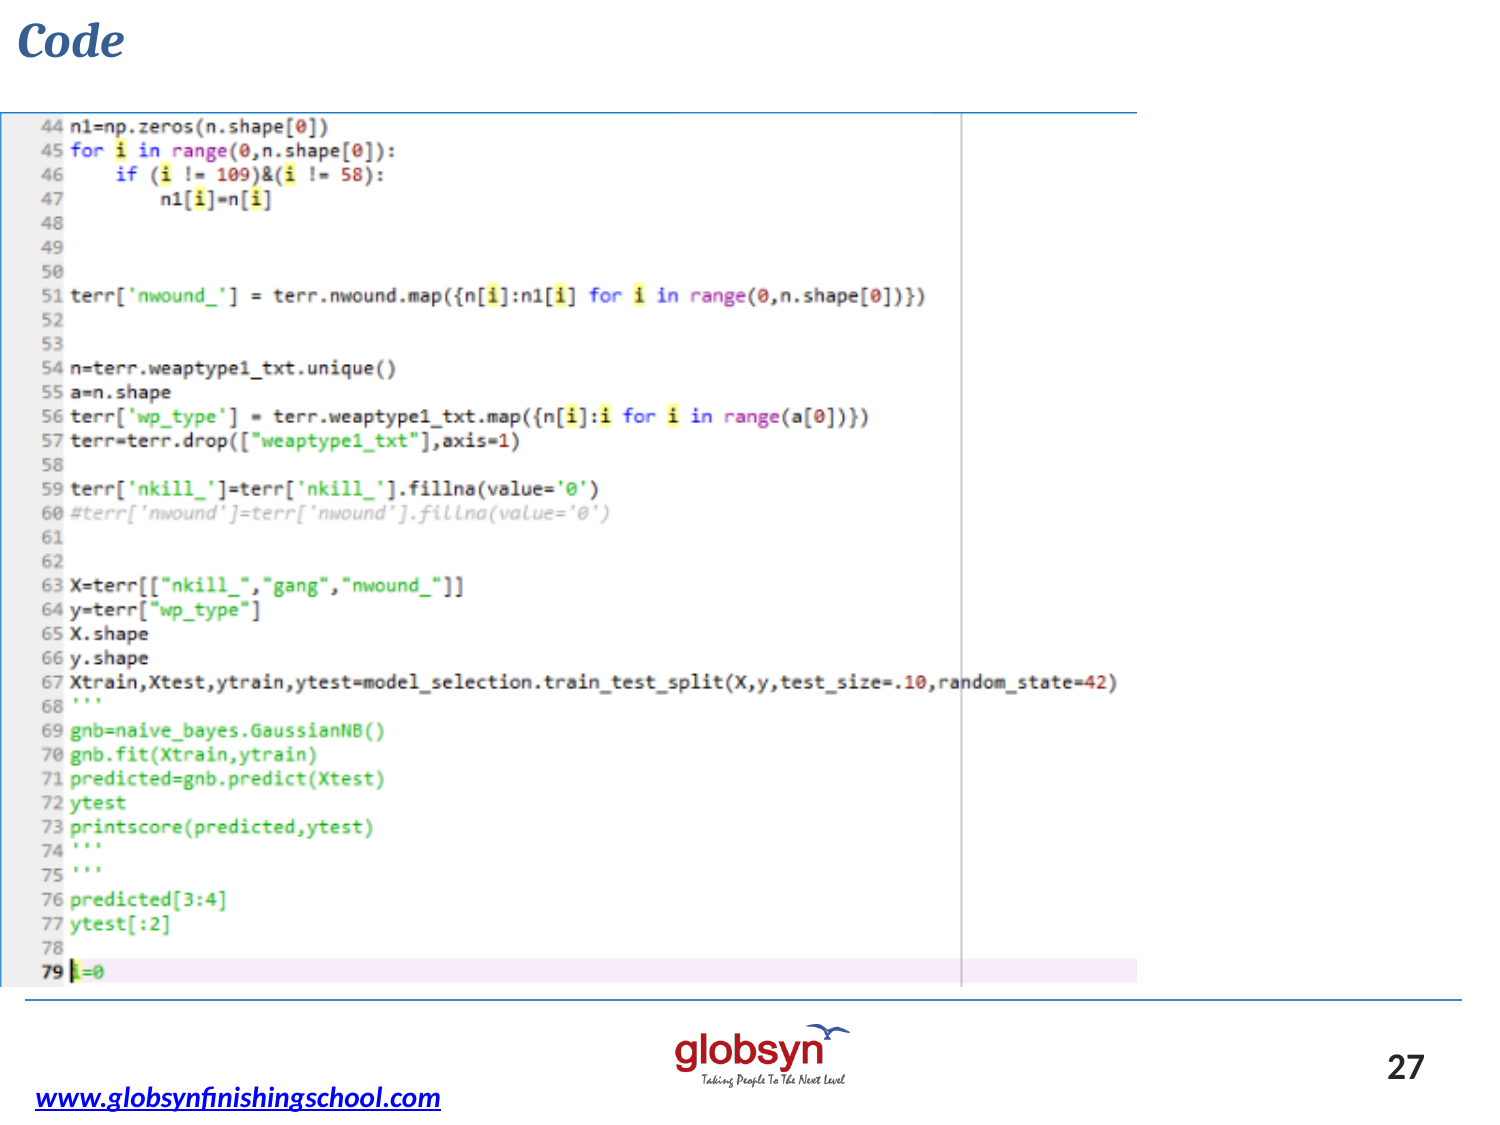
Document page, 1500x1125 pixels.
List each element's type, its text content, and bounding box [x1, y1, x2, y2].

text_box Code [0, 0, 141, 76]
picture [0, 112, 1137, 987]
footer www.globsynfinishingschool.com [0, 1065, 475, 1125]
text_box [675, 1024, 850, 1088]
slide_number 27 [1074, 1042, 1425, 1103]
